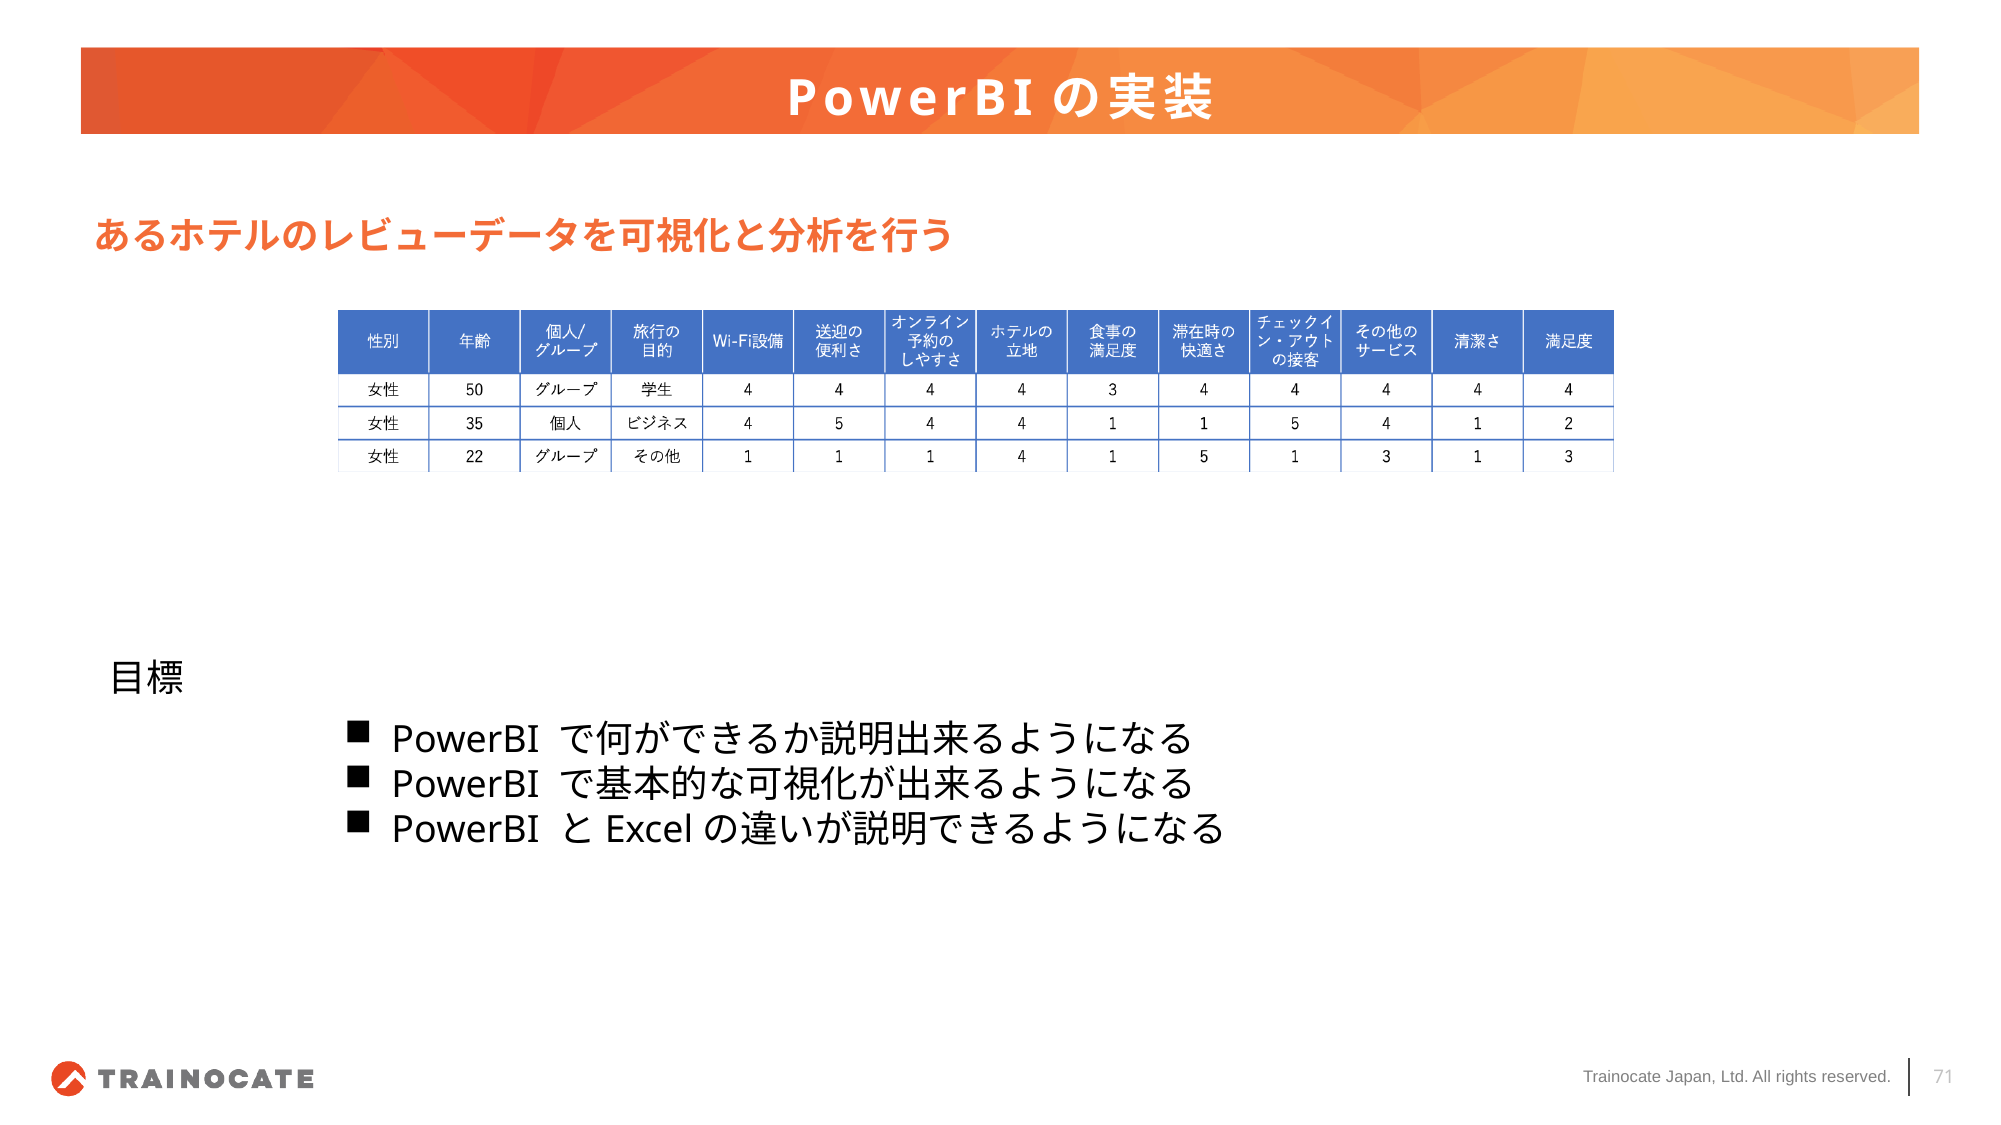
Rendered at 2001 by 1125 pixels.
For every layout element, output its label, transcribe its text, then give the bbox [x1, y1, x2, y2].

slide_number 71 [1519, 1060, 1970, 1095]
picture [80, 47, 1920, 60]
text_box あるホテルのレビューデータを可視化と分析を行う [78, 204, 972, 264]
text_box PowerBI で何ができるか説明出来るようになる PowerBI で基本的な可視化が出来るようになる PowerBI とExcelの違いが説明できるようになる [329, 707, 1671, 857]
title PowerBIの実装 [60, 60, 1940, 140]
picture [337, 310, 1614, 472]
text_box 目標 [74, 646, 219, 707]
picture [30, 1046, 335, 1109]
